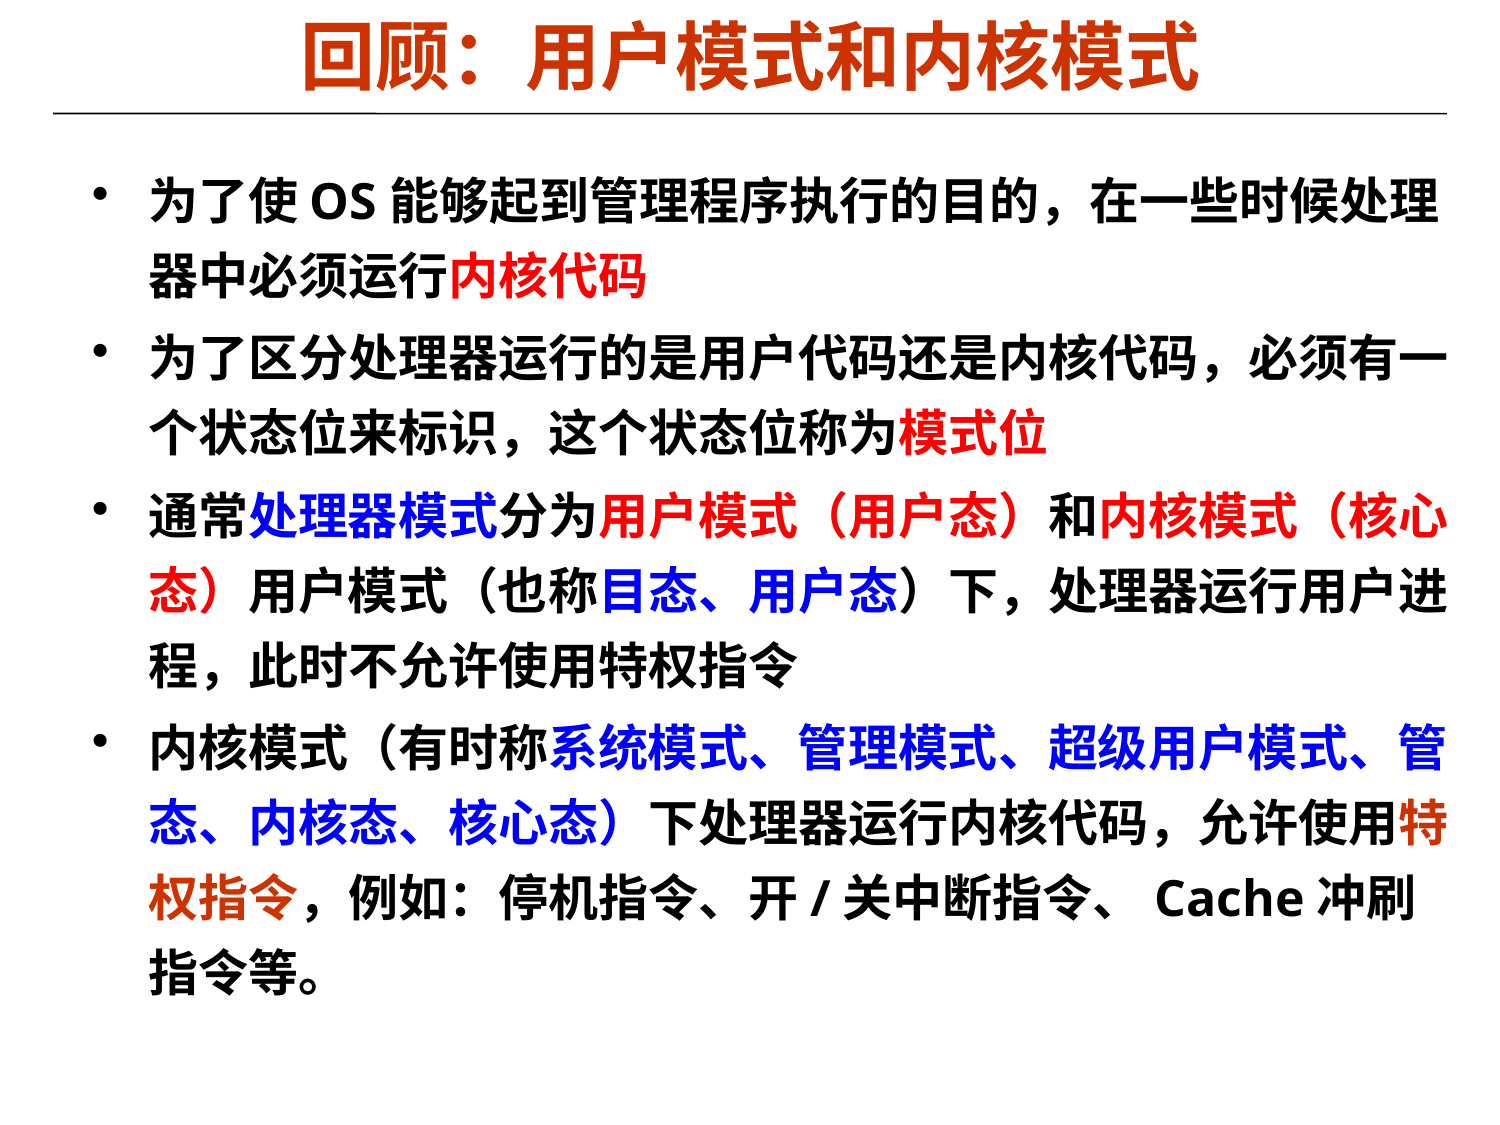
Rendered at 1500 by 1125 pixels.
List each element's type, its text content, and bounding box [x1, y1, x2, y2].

list 为了使OS能够起到管理程序执行的目的，在一些时候处理器中必须运行内核代码 为了区分处理器运行的是用户代码还是内核代码，必须有一个状态位来标识，这个状态位称为模式位 通常处理器模式分为用户模式（用户态）和内核模式（核心态）用户模式（也称目态、用户态）下，处理器运行用户进程，此时不允许使用特权指令 内核模式（有时称系统模式、管理模式、超级用户模式、管态、内核态、核心态）下处理器运行内核代码，允许使用特权指令，例如：停机指令、开/关中断指令、Cache冲刷指令等。 [76, 146, 1466, 1099]
title 回顾：用户模式和内核模式 [74, 8, 1426, 102]
